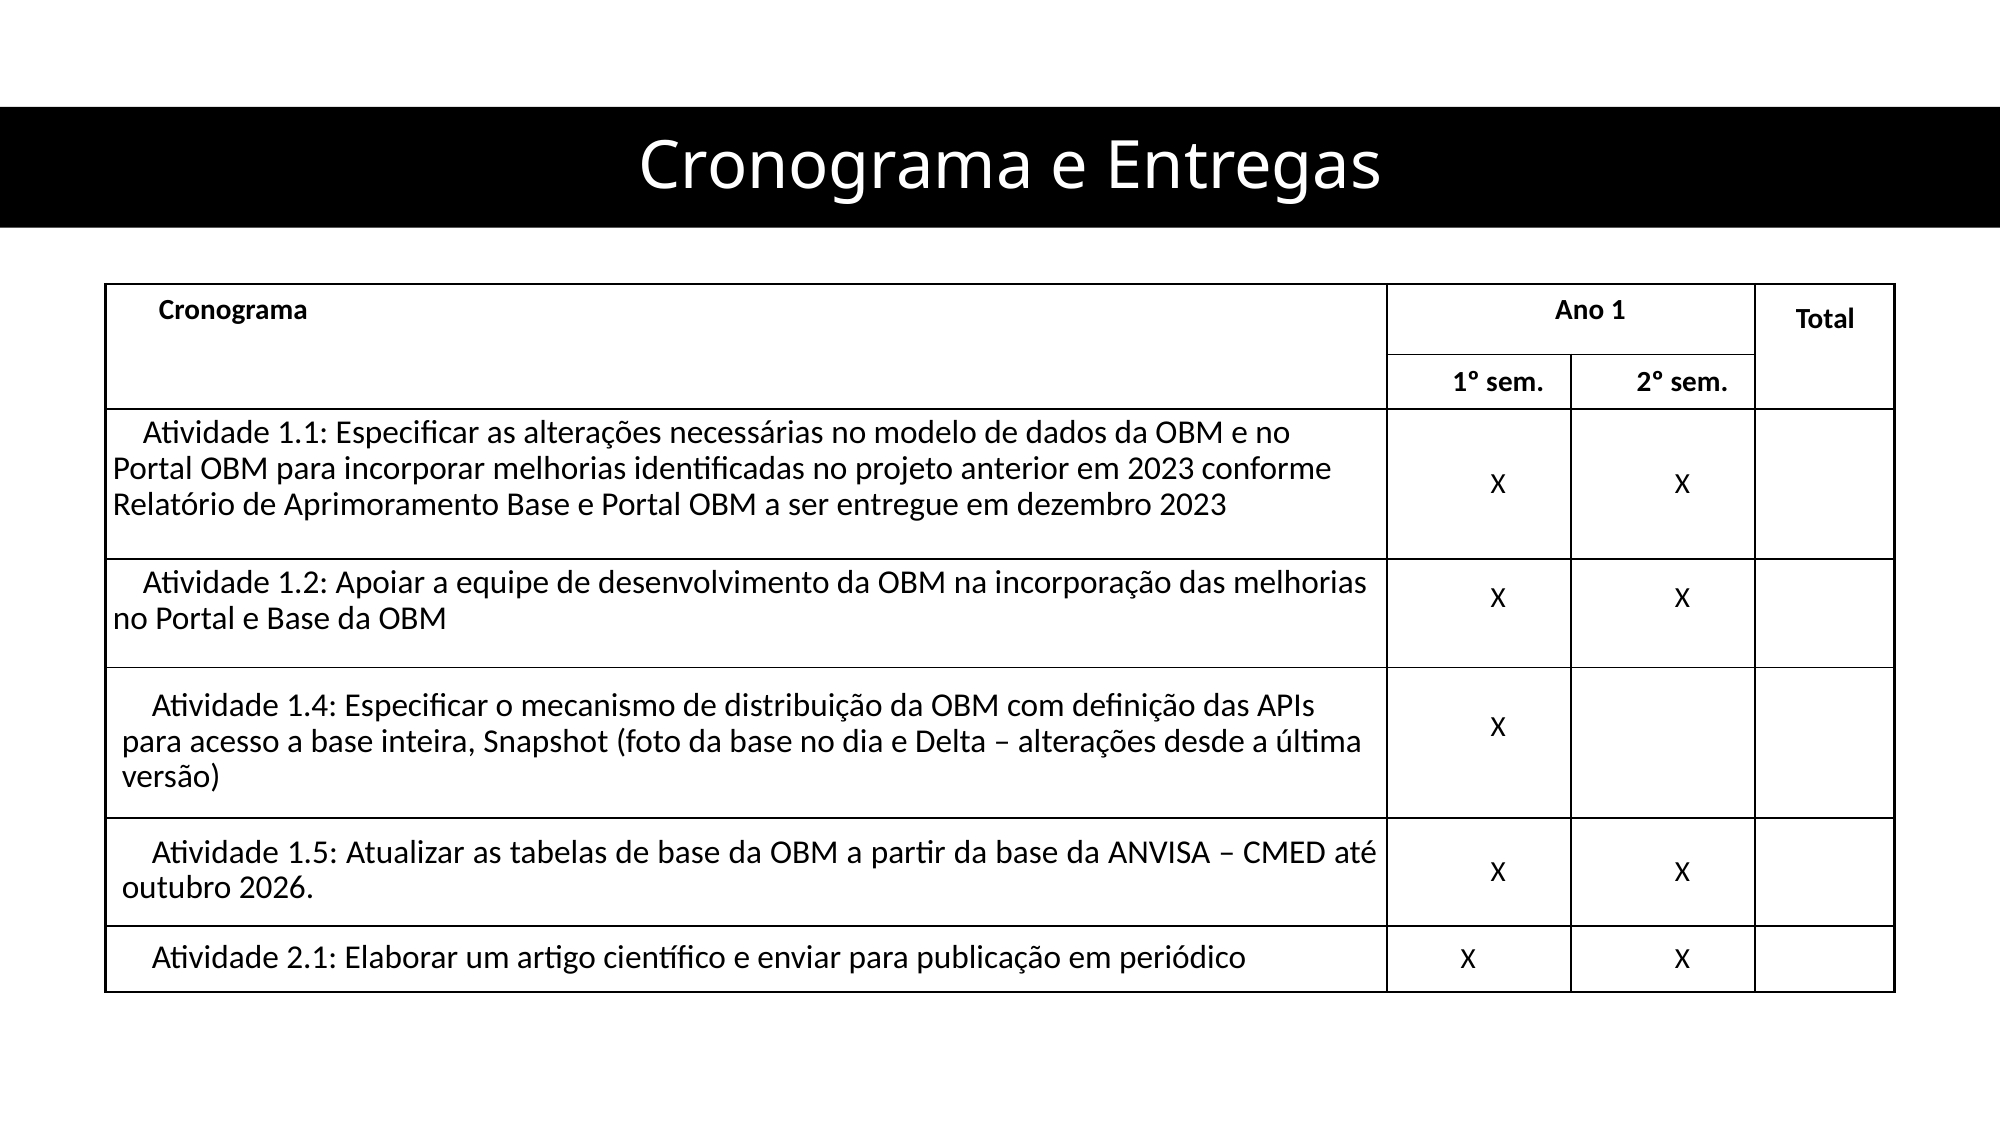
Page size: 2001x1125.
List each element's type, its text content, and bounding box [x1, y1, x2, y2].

table_cell [1756, 819, 1893, 925]
title Cronograma e Entregas [91, 105, 1931, 228]
table_cell [1756, 560, 1893, 667]
table_cell Atividade 1.2: Apoiar a equipe de desenvolvimento da OBM na incorporação das melhorias no Portal e Base da OBM [107, 560, 1386, 667]
table_header Cronograma [107, 285, 1386, 408]
table_cell Atividade 1.1: Especificar as alterações necessárias no modelo de dados da OBM e no Portal OBM para incorporar melhorias identificadas no projeto anterior em 2023 conforme Relatório de Aprimoramento Base e Portal OBM a ser entregue em dezembro 2023 [107, 410, 1386, 558]
table_cell [1756, 410, 1893, 558]
table_cell X [1388, 560, 1570, 667]
table_cell [1756, 668, 1893, 817]
table_cell X [1388, 410, 1570, 558]
table_cell 1º sem. [1388, 355, 1570, 408]
table_cell X [1572, 410, 1754, 558]
table_cell Atividade 1.5: Atualizar as tabelas de base da OBM a partir da base da ANVISA – CMED até outubro 2026. [107, 819, 1386, 925]
table_header Total [1756, 285, 1893, 354]
table_cell X [1388, 819, 1570, 925]
table_cell [1756, 927, 1893, 991]
table_cell X [1572, 927, 1754, 991]
table_cell X [1388, 927, 1570, 991]
table_cell Atividade 2.1: Elaborar um artigo científico e enviar para publicação em periódico [107, 927, 1386, 991]
table_cell X [1572, 560, 1754, 667]
table_cell X [1572, 819, 1754, 925]
table_cell [1572, 668, 1754, 817]
text_box [0, 105, 2000, 229]
table_cell 2º sem. [1572, 355, 1754, 408]
table_cell Atividade 1.4: Especificar o mecanismo de distribuição da OBM com definição das APIs para acesso a base inteira, Snapshot (foto da base no dia e Delta – alterações desde a última versão) [107, 668, 1386, 817]
table_header Ano 1 [1388, 285, 1754, 354]
table_cell [1756, 354, 1893, 408]
table_cell X [1388, 668, 1570, 817]
